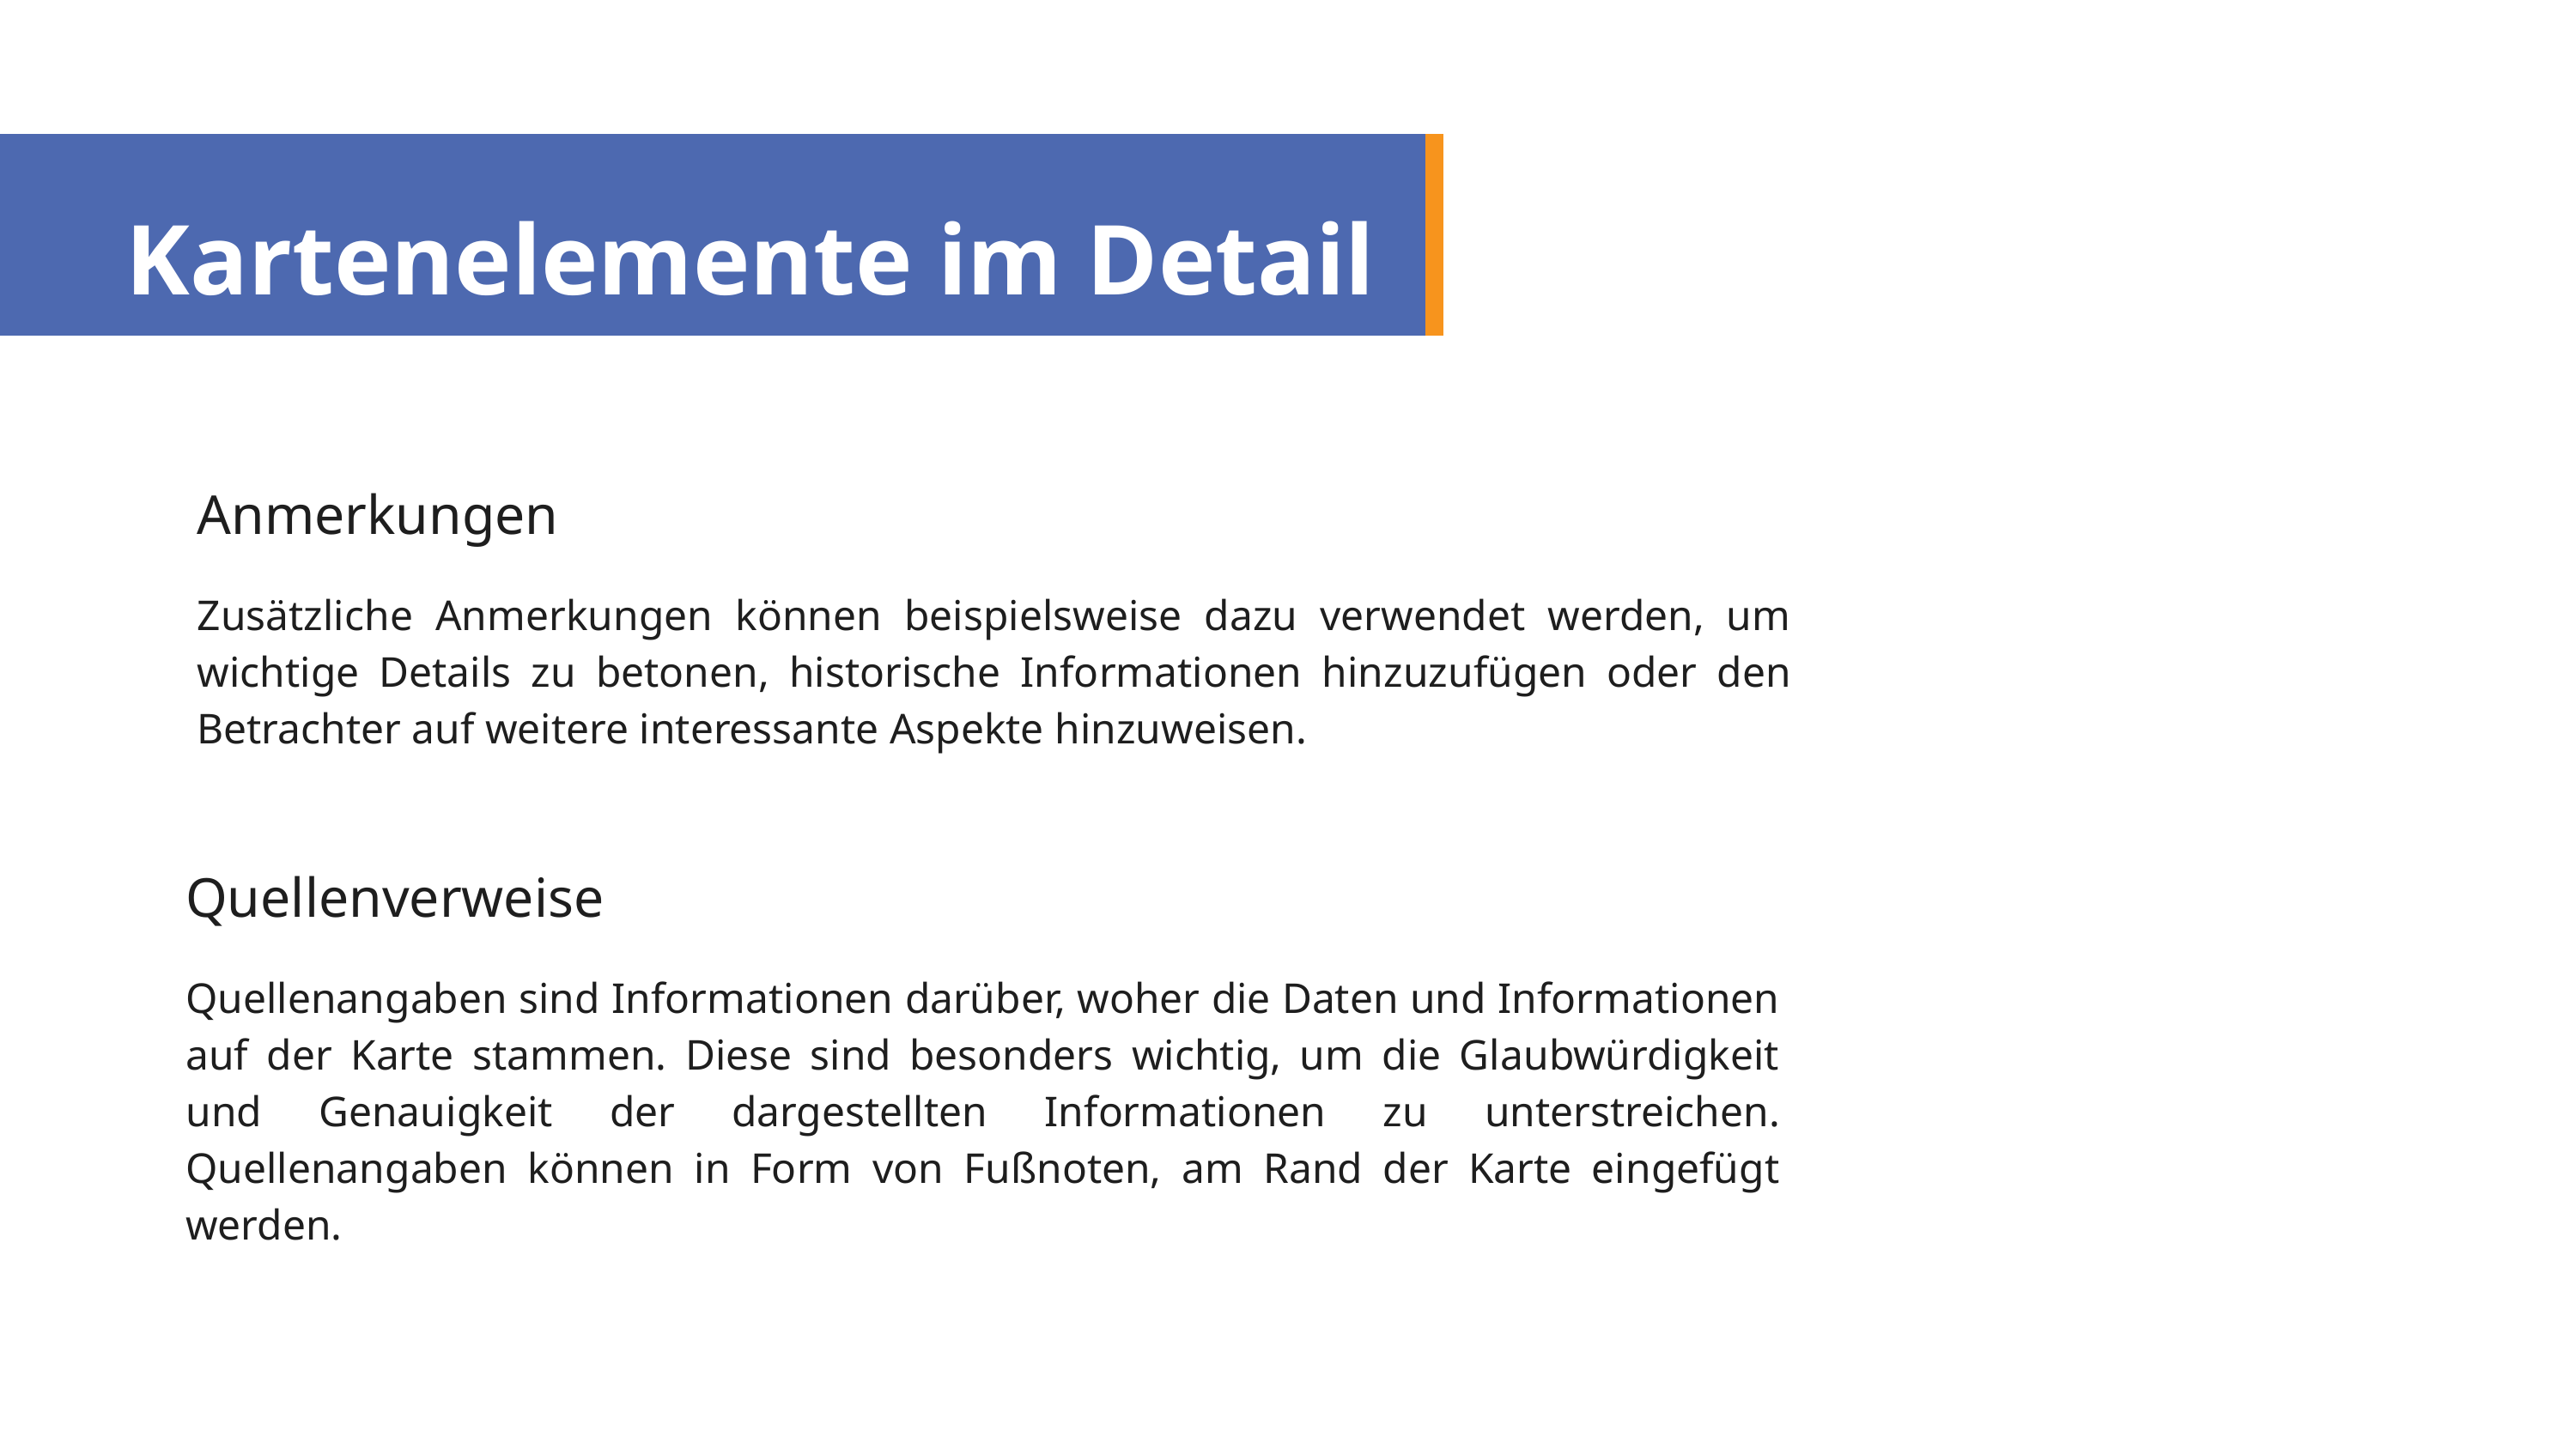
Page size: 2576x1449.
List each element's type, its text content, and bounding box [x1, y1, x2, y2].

text_box Anmerkungen [197, 469, 1283, 555]
picture [0, 133, 1443, 336]
text_box Quellenangaben sind Informationen darüber, woher die Daten und Informationen auf der Karte stammen. Diese sind besonders wichtig, um die Glaubwürdigkeit und Genauigkeit der dargestellten Informationen zu unterstreichen. Quellenangaben können in Form von Fußnoten, am Rand der Karte eingefügt werden. [185, 965, 1783, 1217]
text_box Zusätzliche Anmerkungen können beispielsweise dazu verwendet werden, um wichtige Details zu betonen, historische Informationen hinzuzufügen oder den Betrachter auf weitere interessante Aspekte hinzuweisen. [197, 582, 1794, 834]
text_box Quellenverweise [185, 852, 1272, 937]
